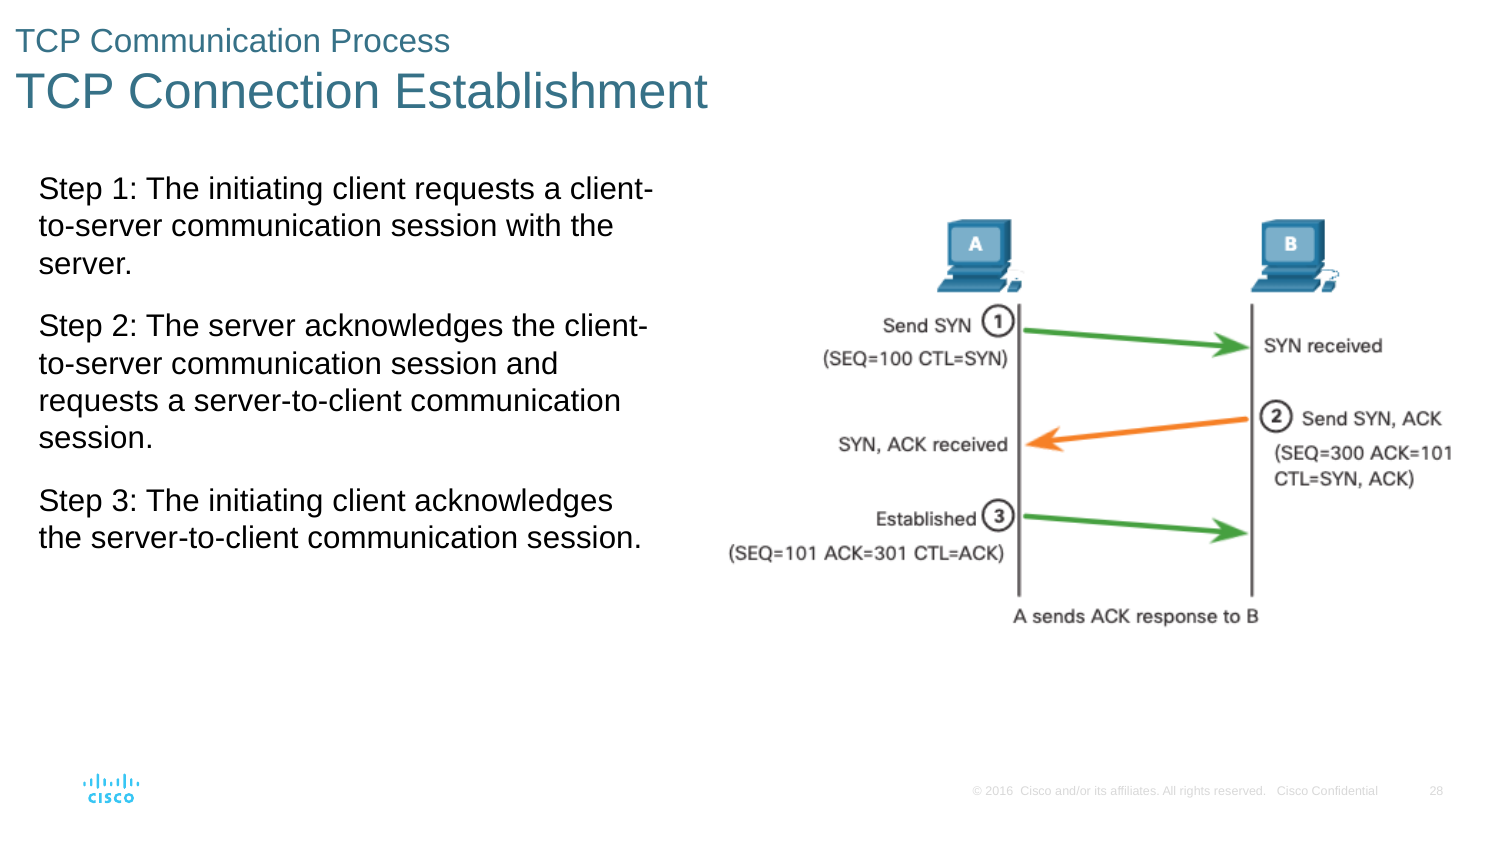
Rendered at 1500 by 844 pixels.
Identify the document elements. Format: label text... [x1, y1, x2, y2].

picture [719, 207, 1458, 636]
title TCP Communication Process TCP Connection Establishment [0, 6, 1500, 131]
list Step 1: The initiating client requests a client-to-server communication session with the server. Step 2: The server acknowledges the client-to-server communication session and requests a server-to-client communication session. Step 3: The initiating client acknowledges the server-to-client communication session. [23, 160, 693, 813]
